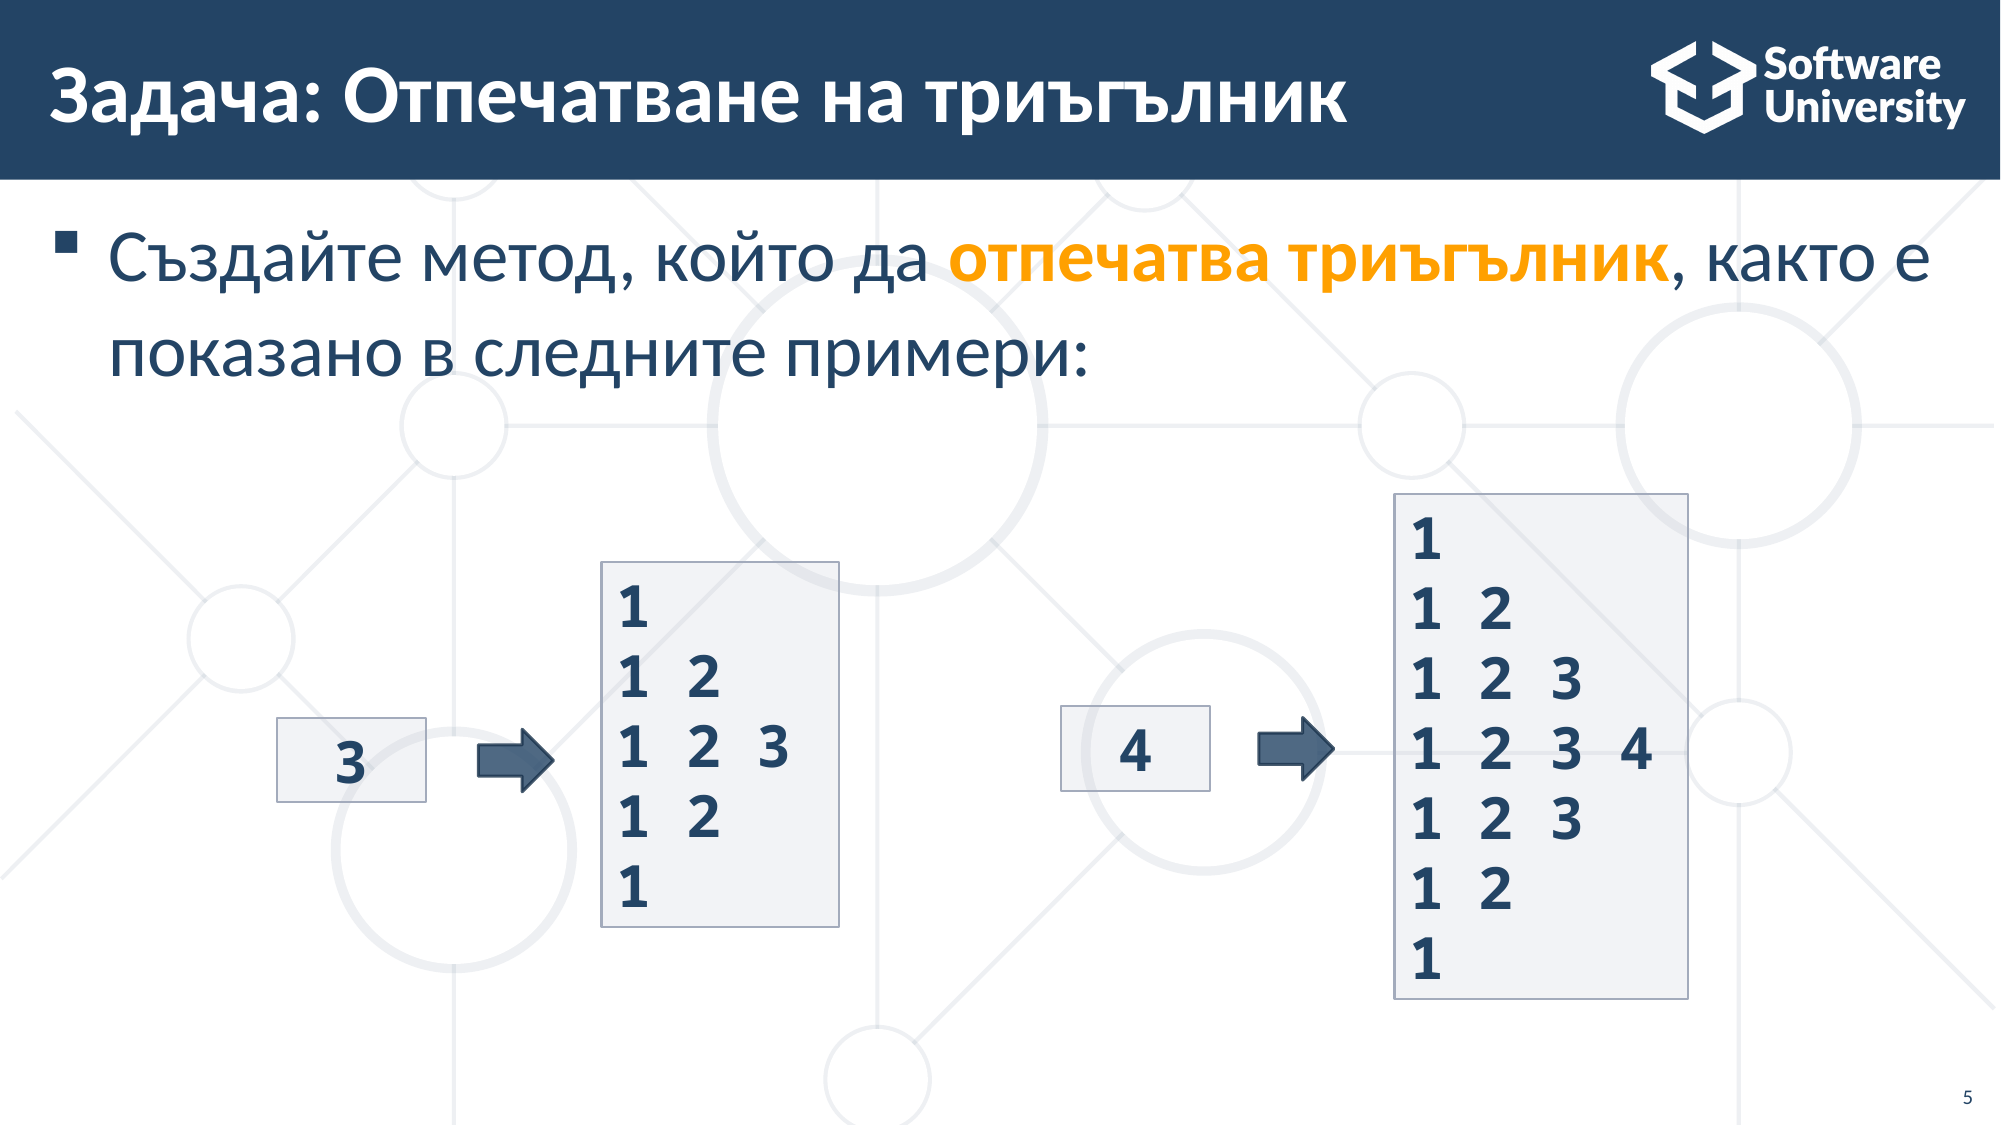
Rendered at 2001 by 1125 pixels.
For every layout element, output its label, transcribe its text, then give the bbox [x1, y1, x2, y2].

picture [1651, 41, 1966, 134]
list Създайте метод, който да отпечатва триъгълник, както е показано в следните примери: [31, 196, 1970, 1050]
title Задача: Отпечатване на триъгълник [31, 16, 1591, 162]
text_box [476, 727, 556, 794]
text_box [1256, 715, 1336, 782]
text_box 1 1 2 1 2 3 1 2 1 [601, 562, 839, 927]
text_box 1 1 2 1 2 3 1 2 3 4 1 2 3 1 2 1 [1394, 493, 1689, 999]
text_box 3 [276, 717, 427, 803]
slide_number 5 [1927, 1067, 1989, 1117]
text_box 4 [1060, 706, 1211, 791]
